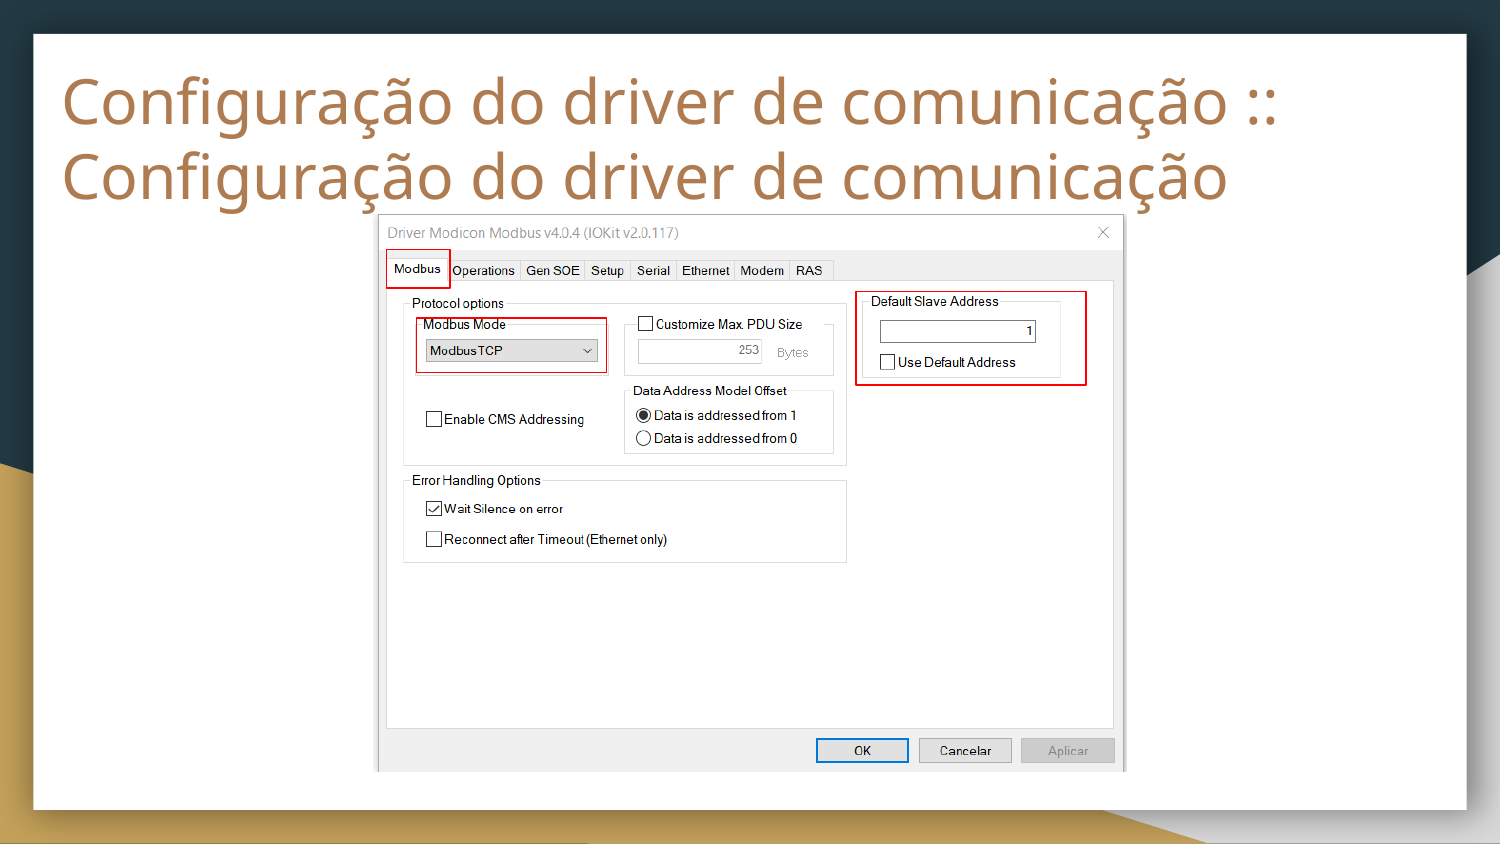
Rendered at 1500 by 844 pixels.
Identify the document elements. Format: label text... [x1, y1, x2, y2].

title Configuração do driver de comunicação :: Configuração do driver de comunicação [46, 46, 1357, 204]
picture [372, 214, 1128, 773]
